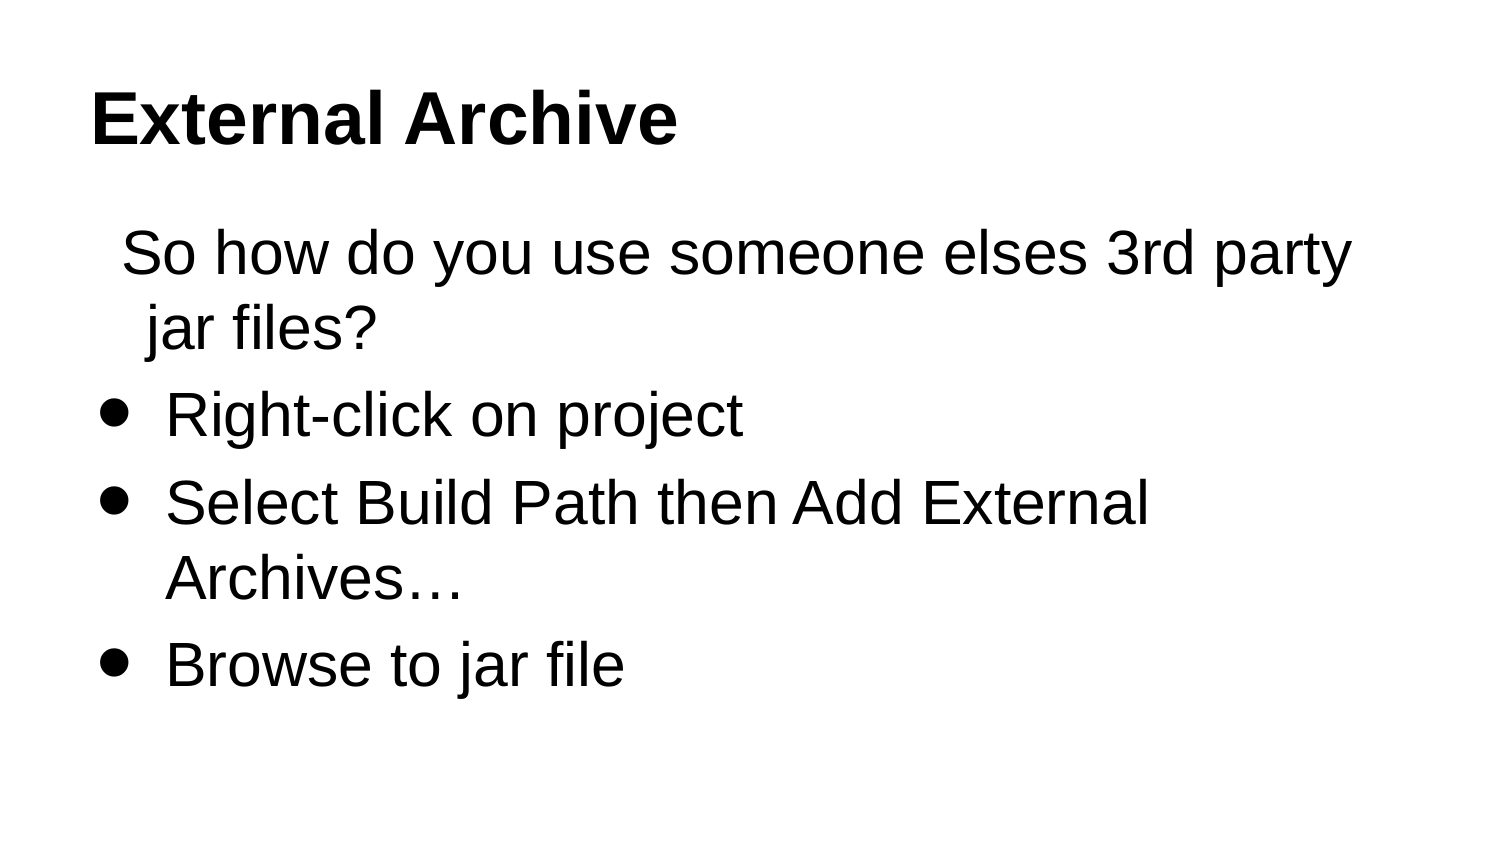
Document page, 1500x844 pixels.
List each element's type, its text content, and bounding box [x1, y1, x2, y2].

title External Archive [75, 33, 1425, 175]
list So how do you use someone elses 3rd party jar files? Right-click on project Select Build Path then Add External Archives… Browse to jar file [75, 196, 1425, 808]
